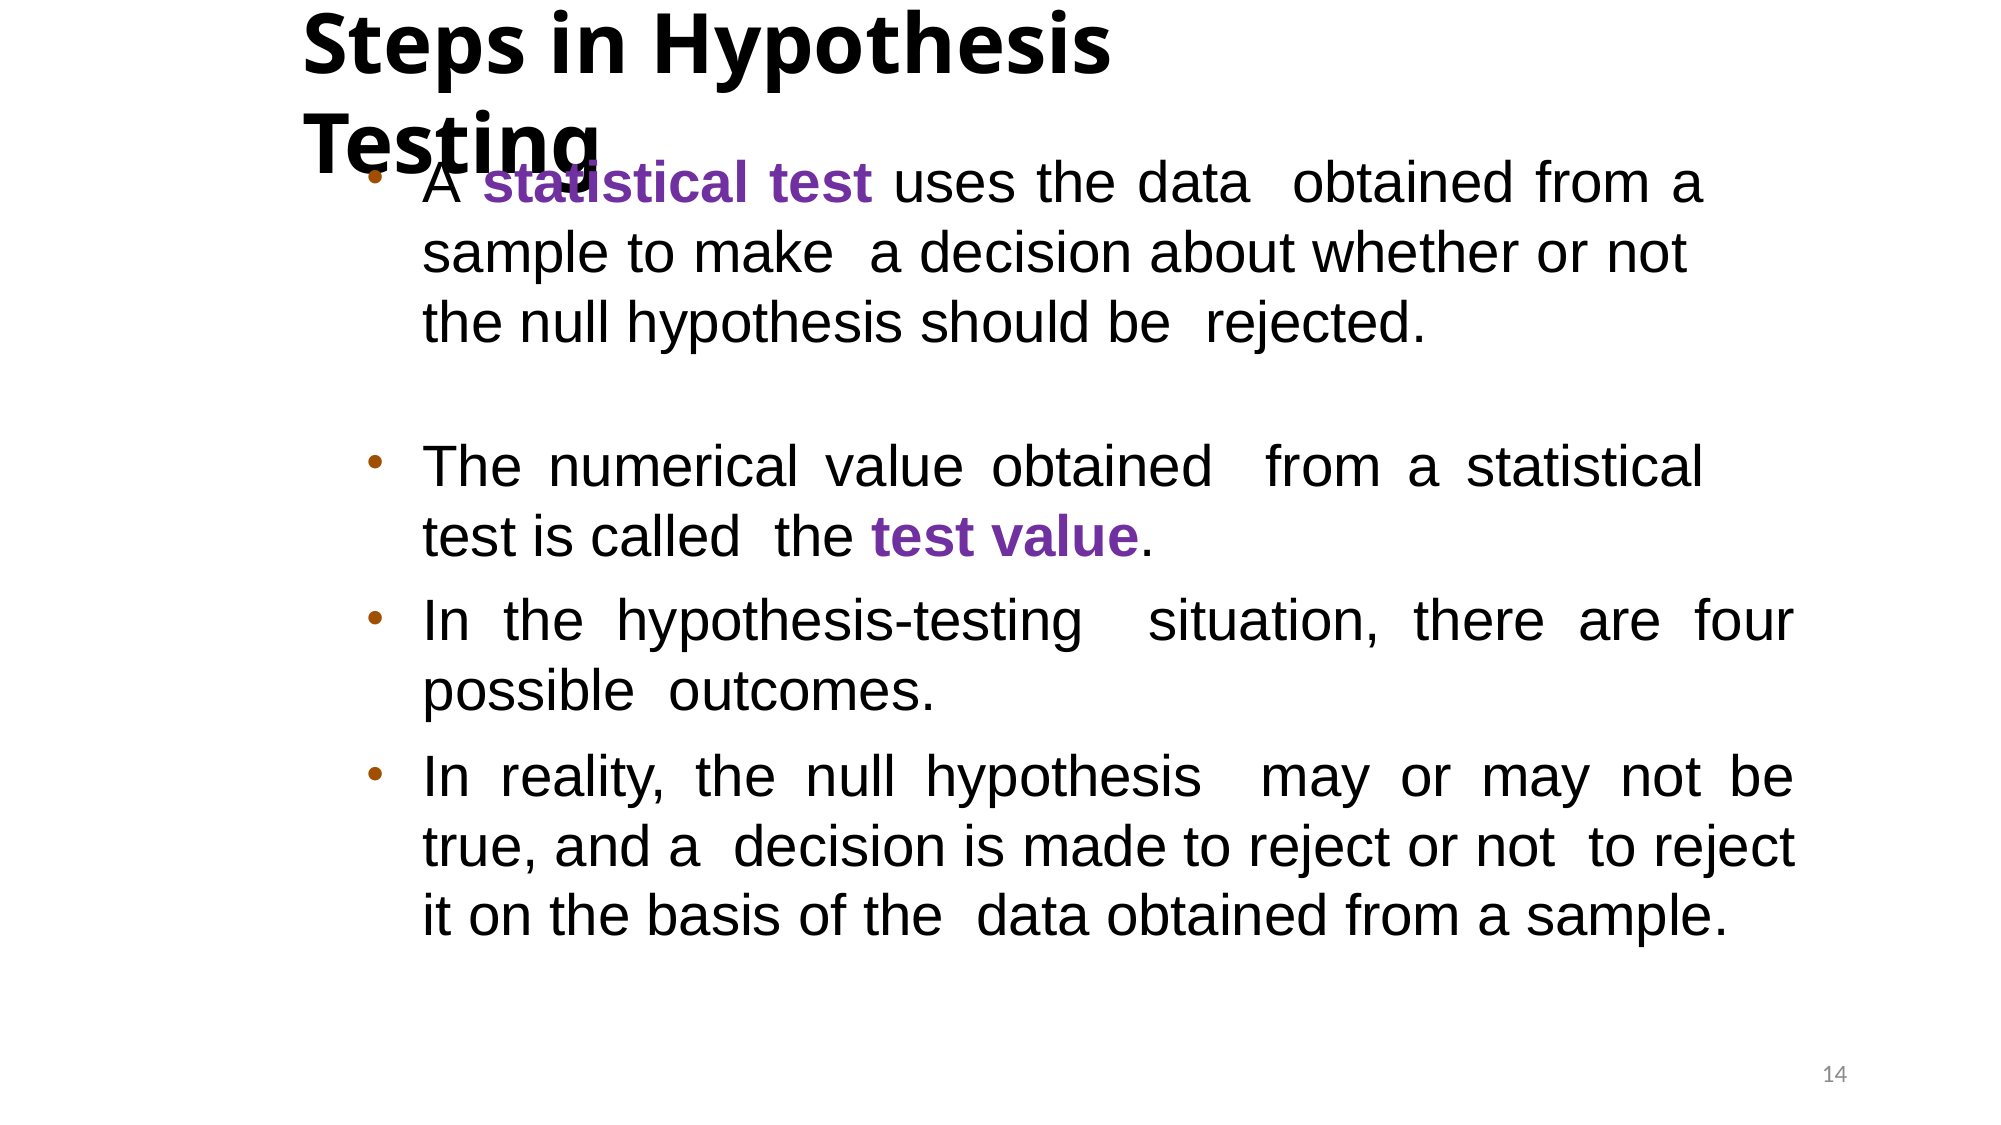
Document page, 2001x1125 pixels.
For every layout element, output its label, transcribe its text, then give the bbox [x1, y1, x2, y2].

title Steps in Hypothesis Testing [300, 0, 1435, 191]
text_box A statistical test uses the data obtained from a sample to make a decision about whether or not the null hypothesis should be rejected. The numerical value obtained from a statistical test is called the test value. In the hypothesis-testing situation, there are four possible outcomes. In reality, the null hypothesis may or may not be true, and a decision is made to reject or not to reject it on the basis of the data obtained from a sample. [360, 141, 1800, 950]
slide_number 14 [1412, 1042, 1863, 1103]
